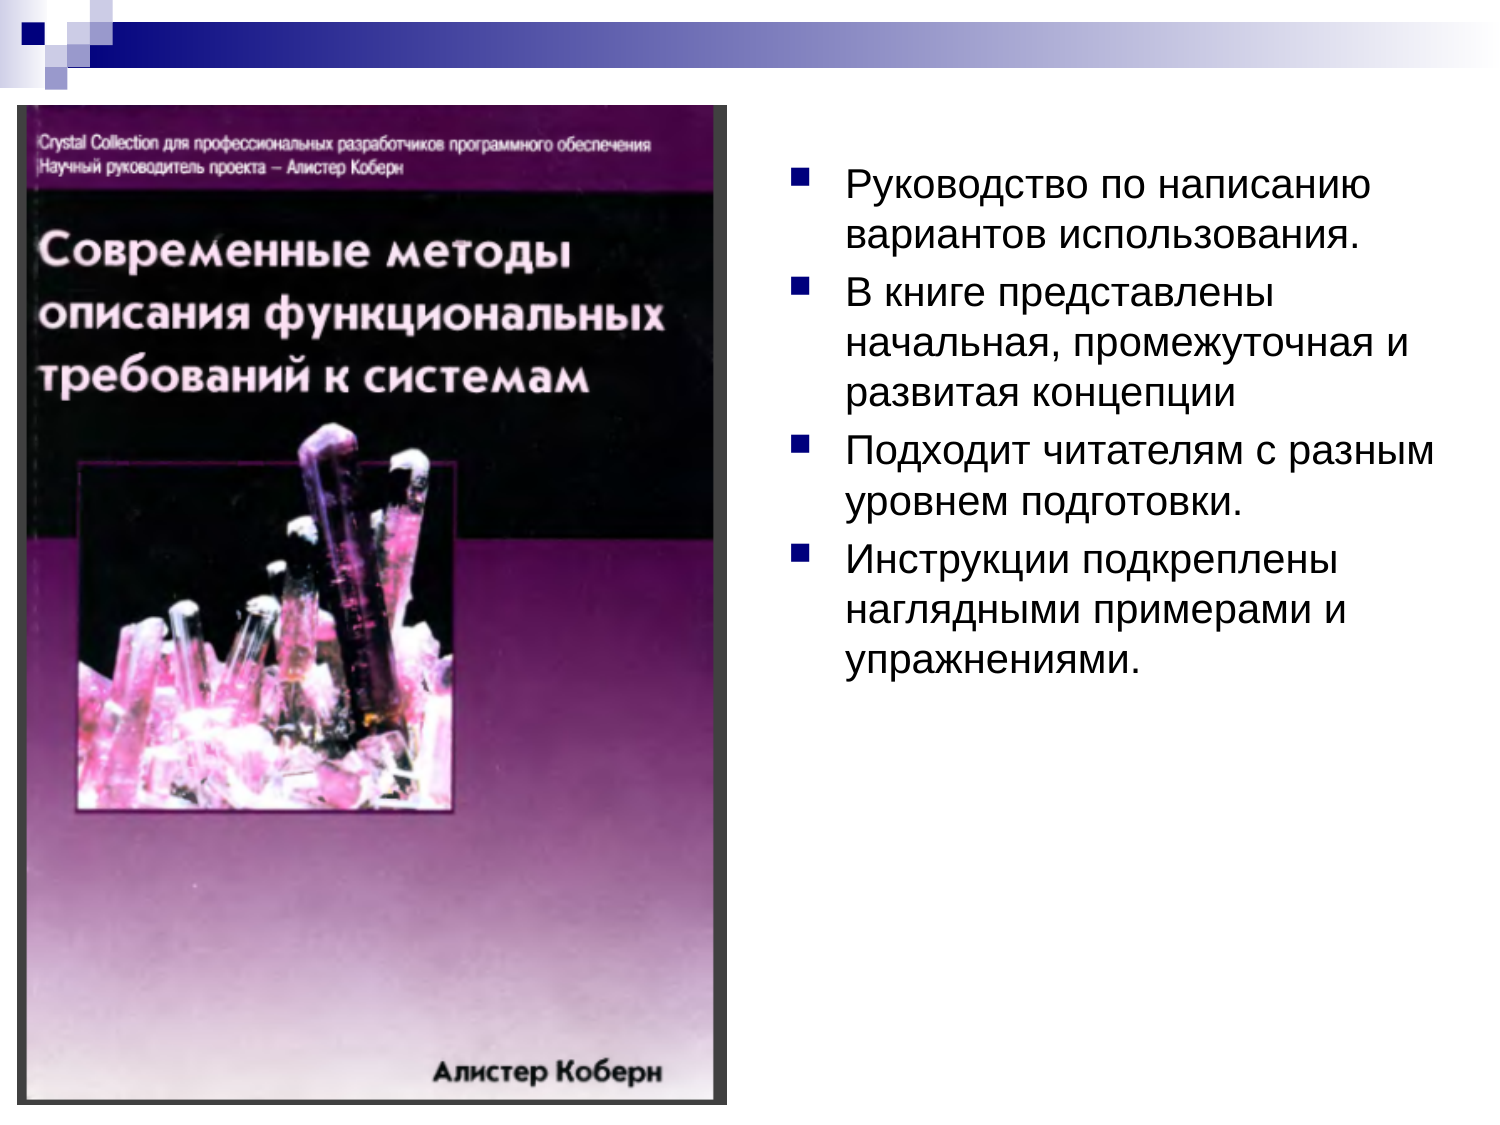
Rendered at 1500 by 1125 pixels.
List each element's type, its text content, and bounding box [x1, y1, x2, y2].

picture [17, 104, 727, 1106]
list Руководство по написанию вариантов использования. В книге представлены начальная, промежуточная и развитая концепции Подходит читателям с разным уровнем подготовки. Инструкции подкреплены наглядными примерами и упражнениями. [773, 149, 1459, 1035]
